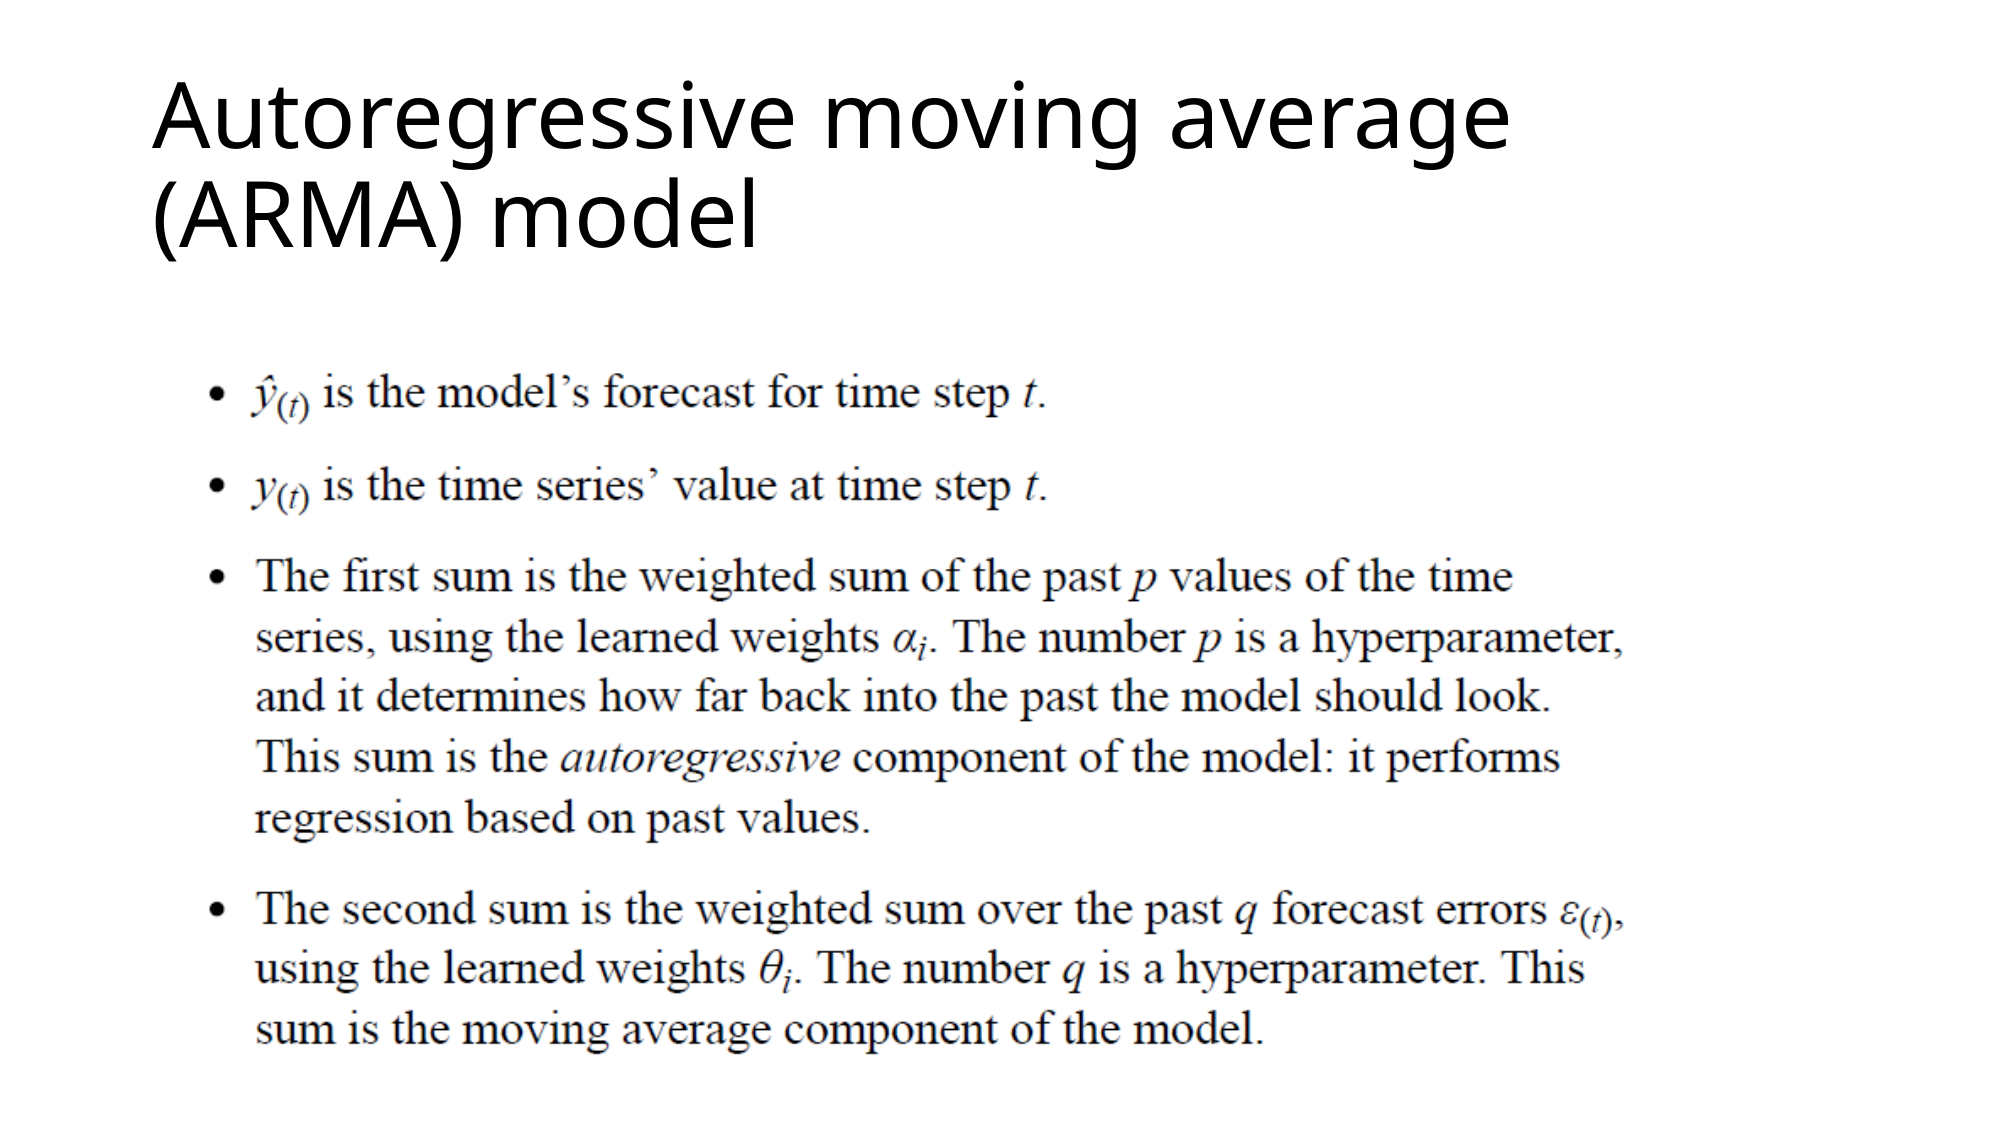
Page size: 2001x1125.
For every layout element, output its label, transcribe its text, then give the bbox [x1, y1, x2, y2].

title Autoregressive moving average (ARMA) model [137, 59, 1863, 278]
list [173, 345, 1661, 1056]
